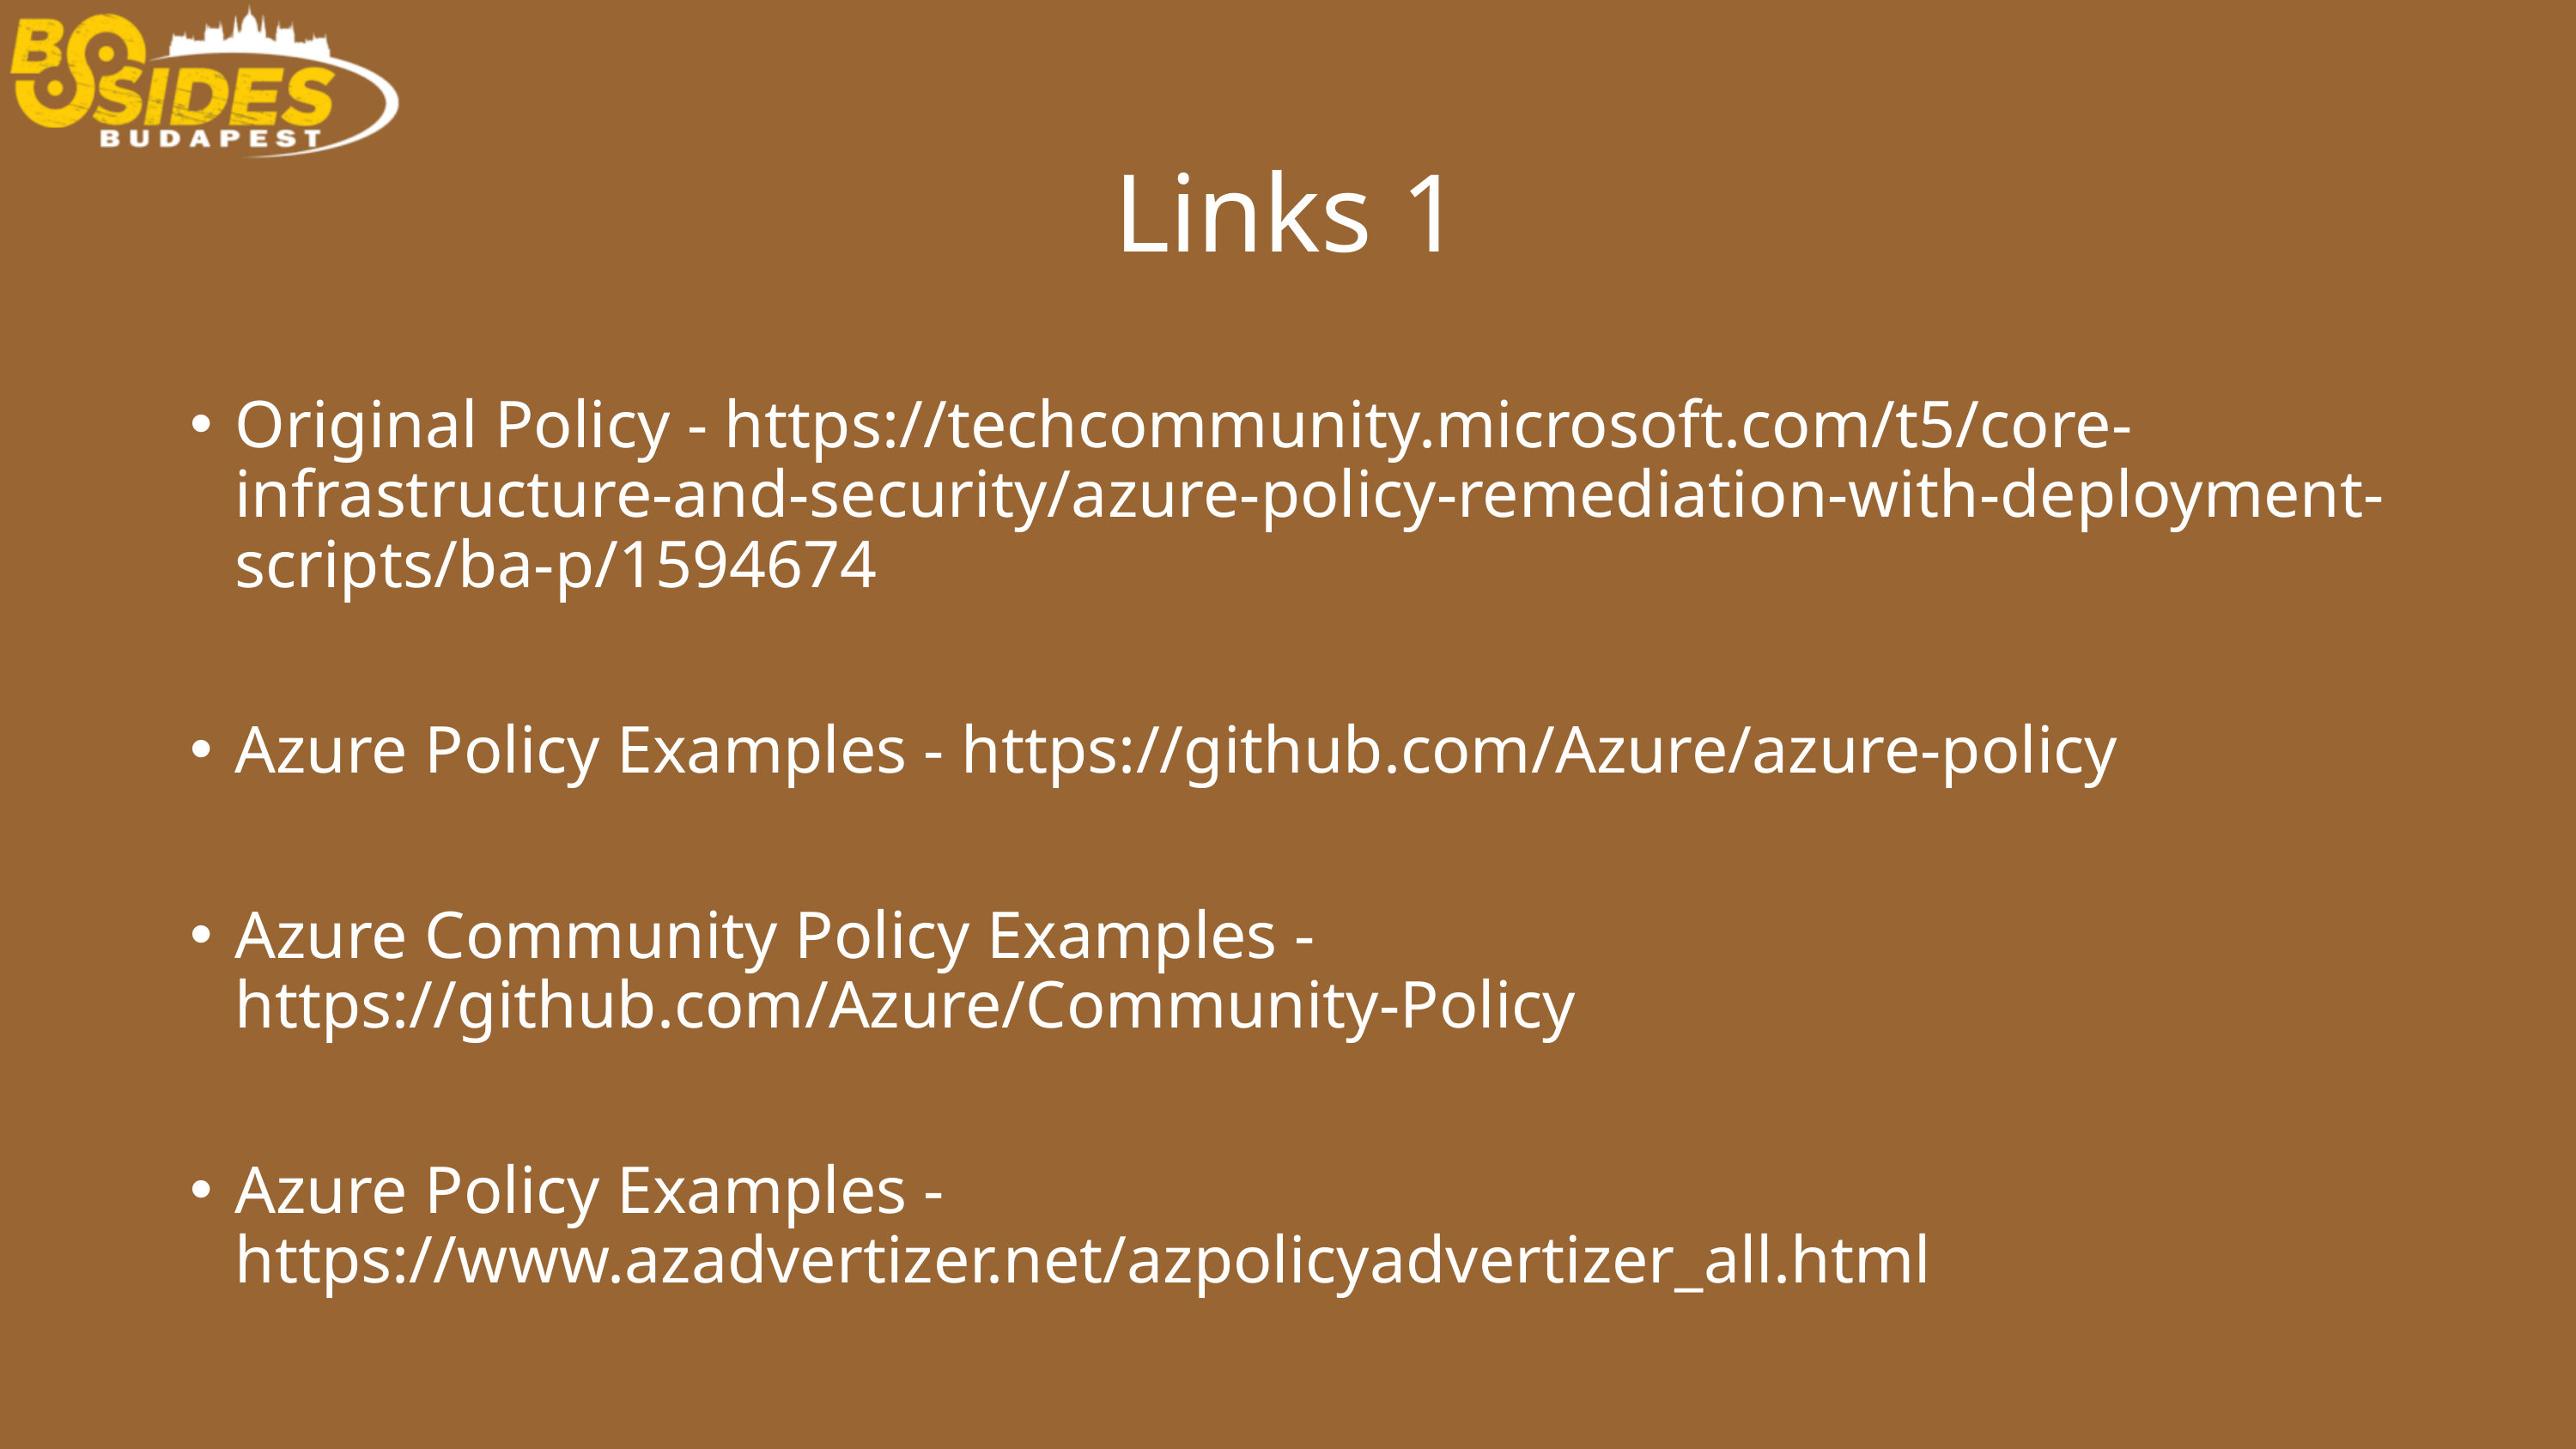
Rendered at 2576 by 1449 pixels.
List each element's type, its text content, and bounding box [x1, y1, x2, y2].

title Links 1 [177, 76, 2399, 357]
list Original Policy - https://techcommunity.microsoft.com/t5/core-infrastructure-and-security/azure-policy-remediation-with-deployment-scripts/ba-p/1594674 Azure Policy Examples - https://github.com/Azure/azure-policy Azure Community Policy Examples - https://github.com/Azure/Community-Policy Azure Policy Examples - https://www.azadvertizer.net/azpolicyadvertizer_all.html [177, 385, 2399, 1305]
picture [1, 0, 405, 165]
